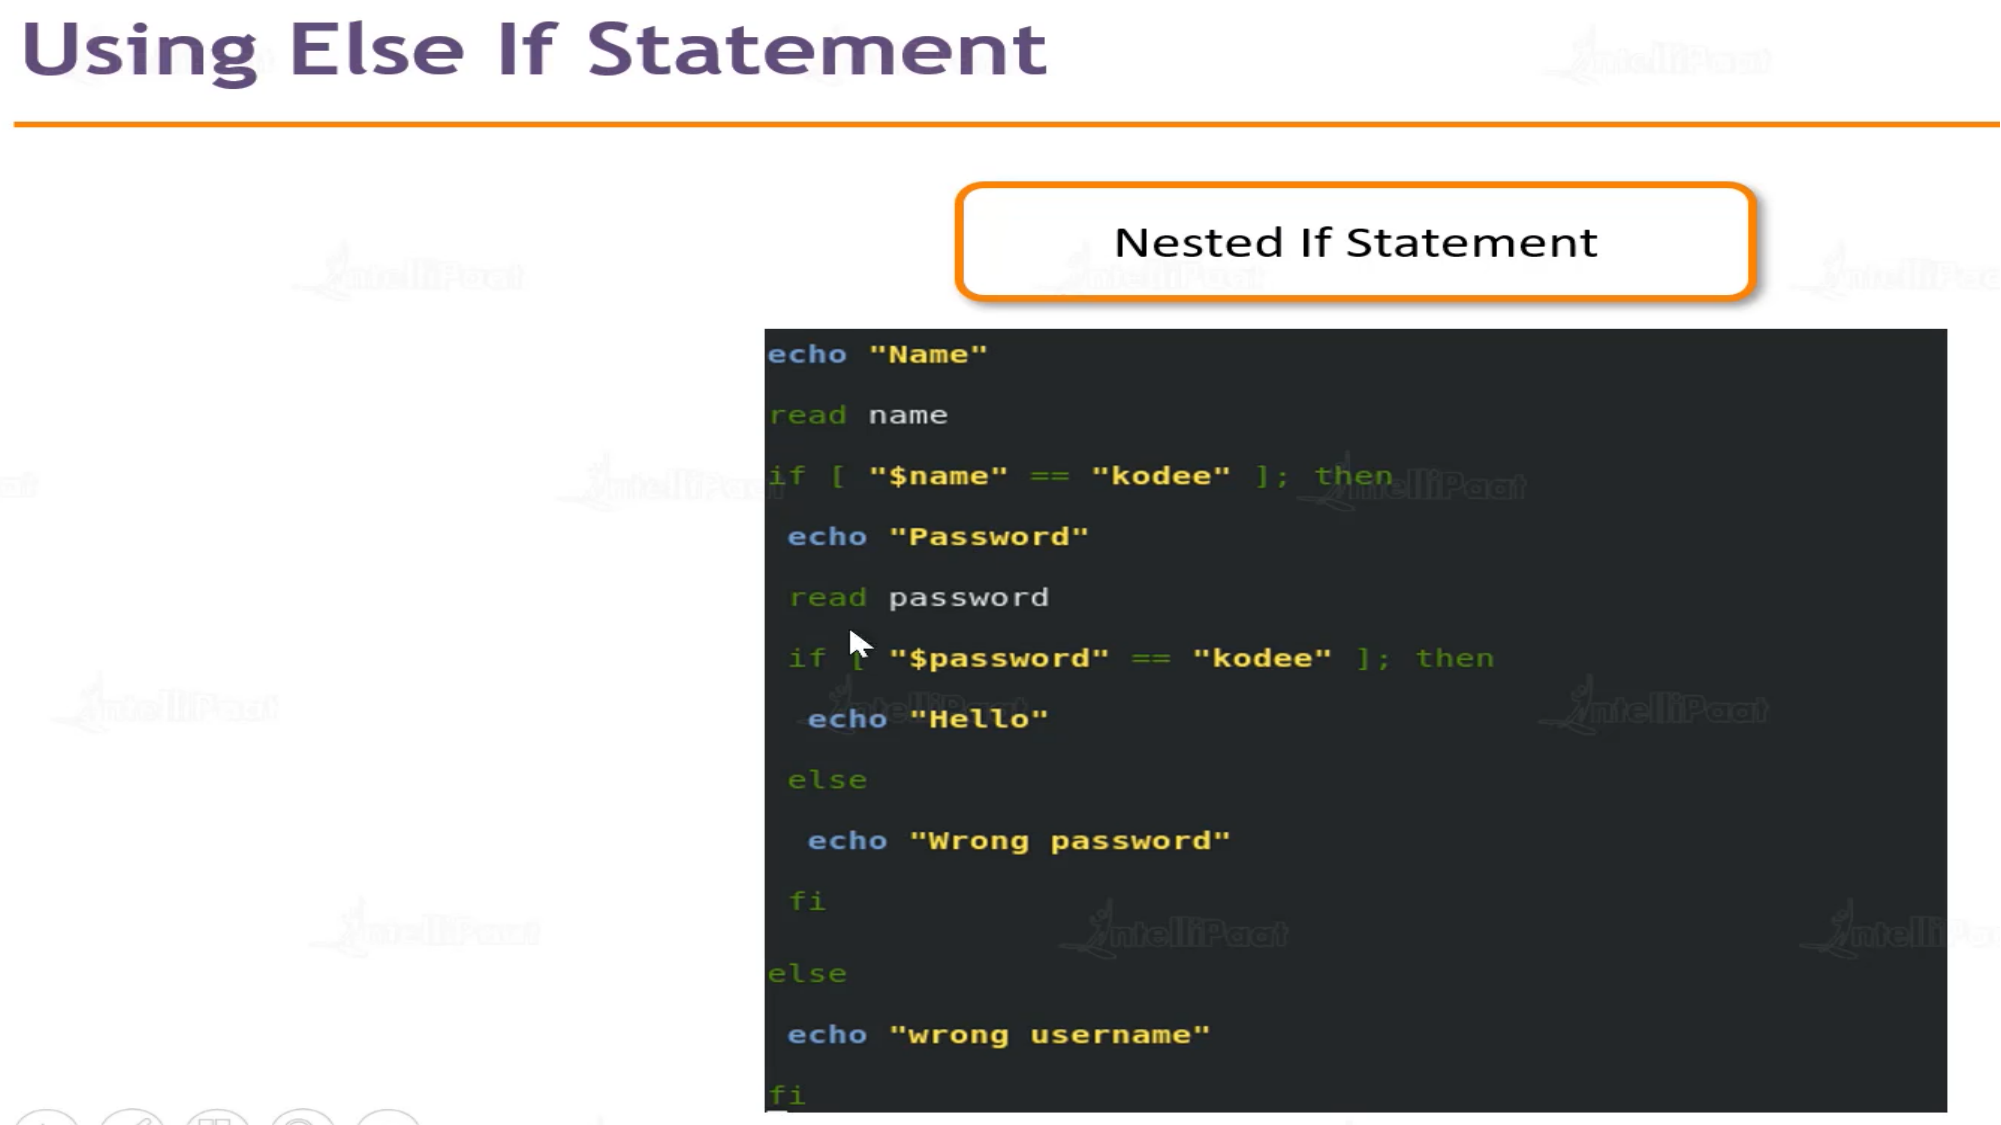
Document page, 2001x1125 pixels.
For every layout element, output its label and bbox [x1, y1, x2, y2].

list [0, 0, 2000, 1125]
